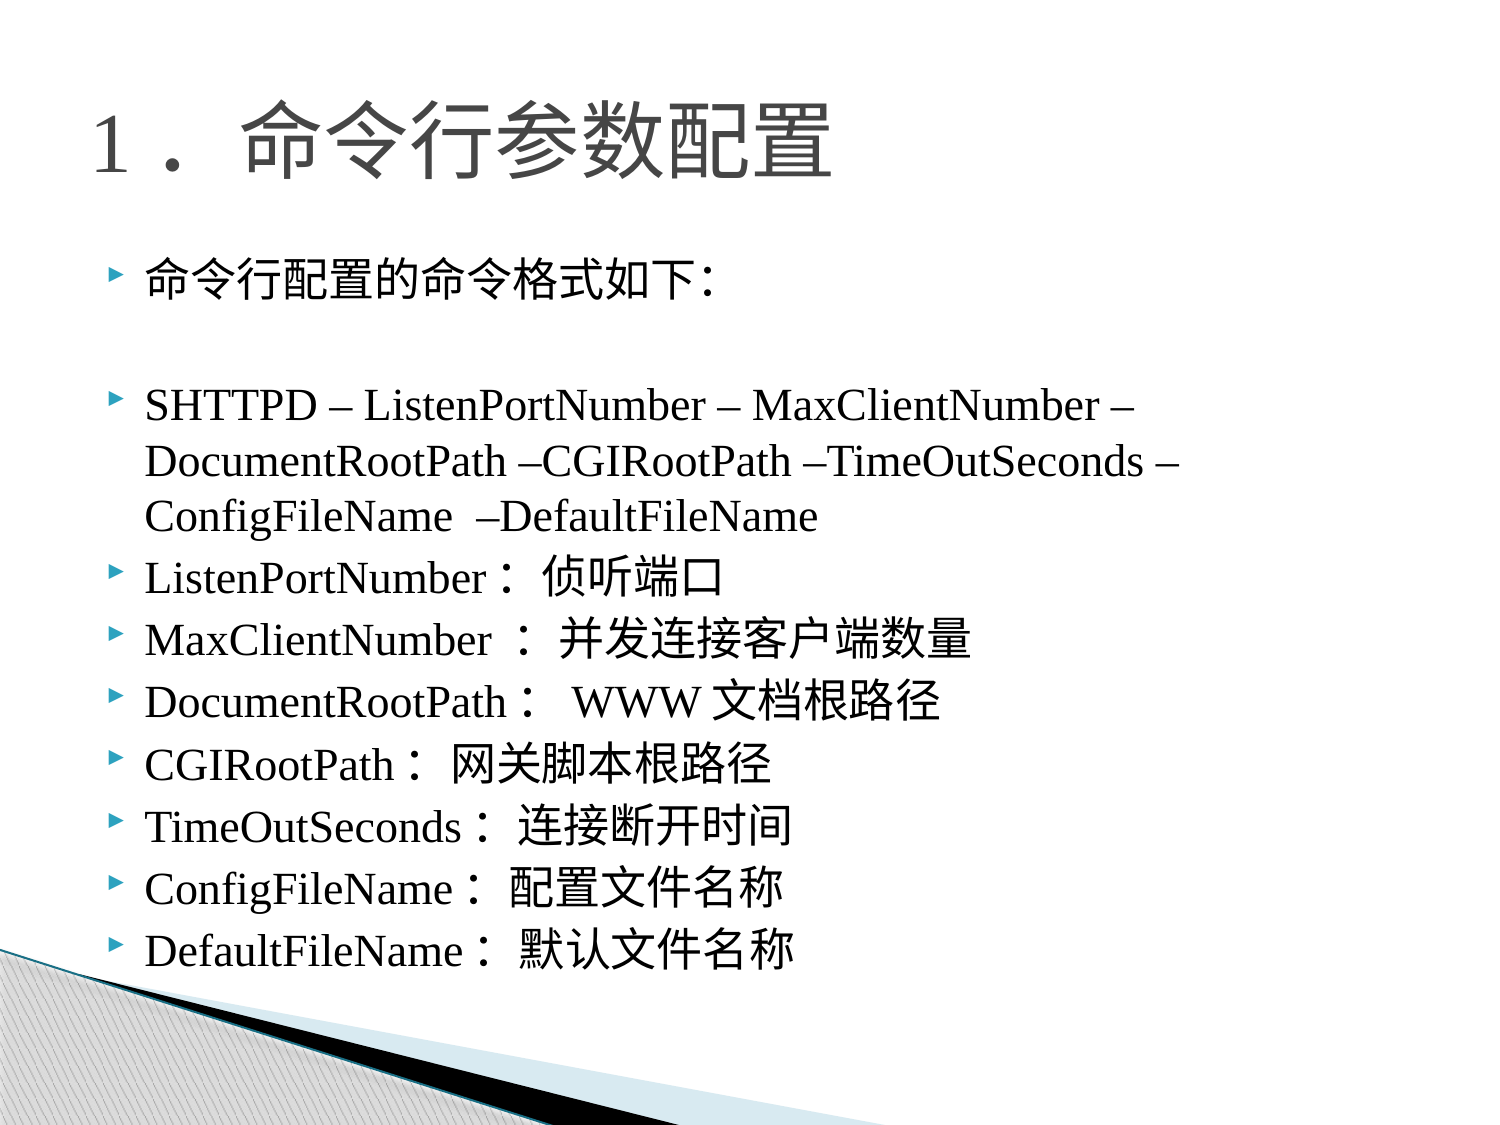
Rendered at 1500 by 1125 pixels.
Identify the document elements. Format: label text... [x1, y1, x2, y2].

list 命令行配置的命令格式如下： SHTTPD – ListenPortNumber – MaxClientNumber –DocumentRootPath –CGIRootPath –TimeOutSeconds –ConfigFileName –DefaultFileName ListenPortNumber：侦听端口 MaxClientNumber ：并发连接客户端数量 DocumentRootPath：WWW文档根路径 CGIRootPath：网关脚本根路径 TimeOutSeconds：连接断开时间 ConfigFileName：配置文件名称 DefaultFileName：默认文件名称 [75, 243, 1425, 986]
title 1．命令行参数配置 [75, 45, 1425, 233]
